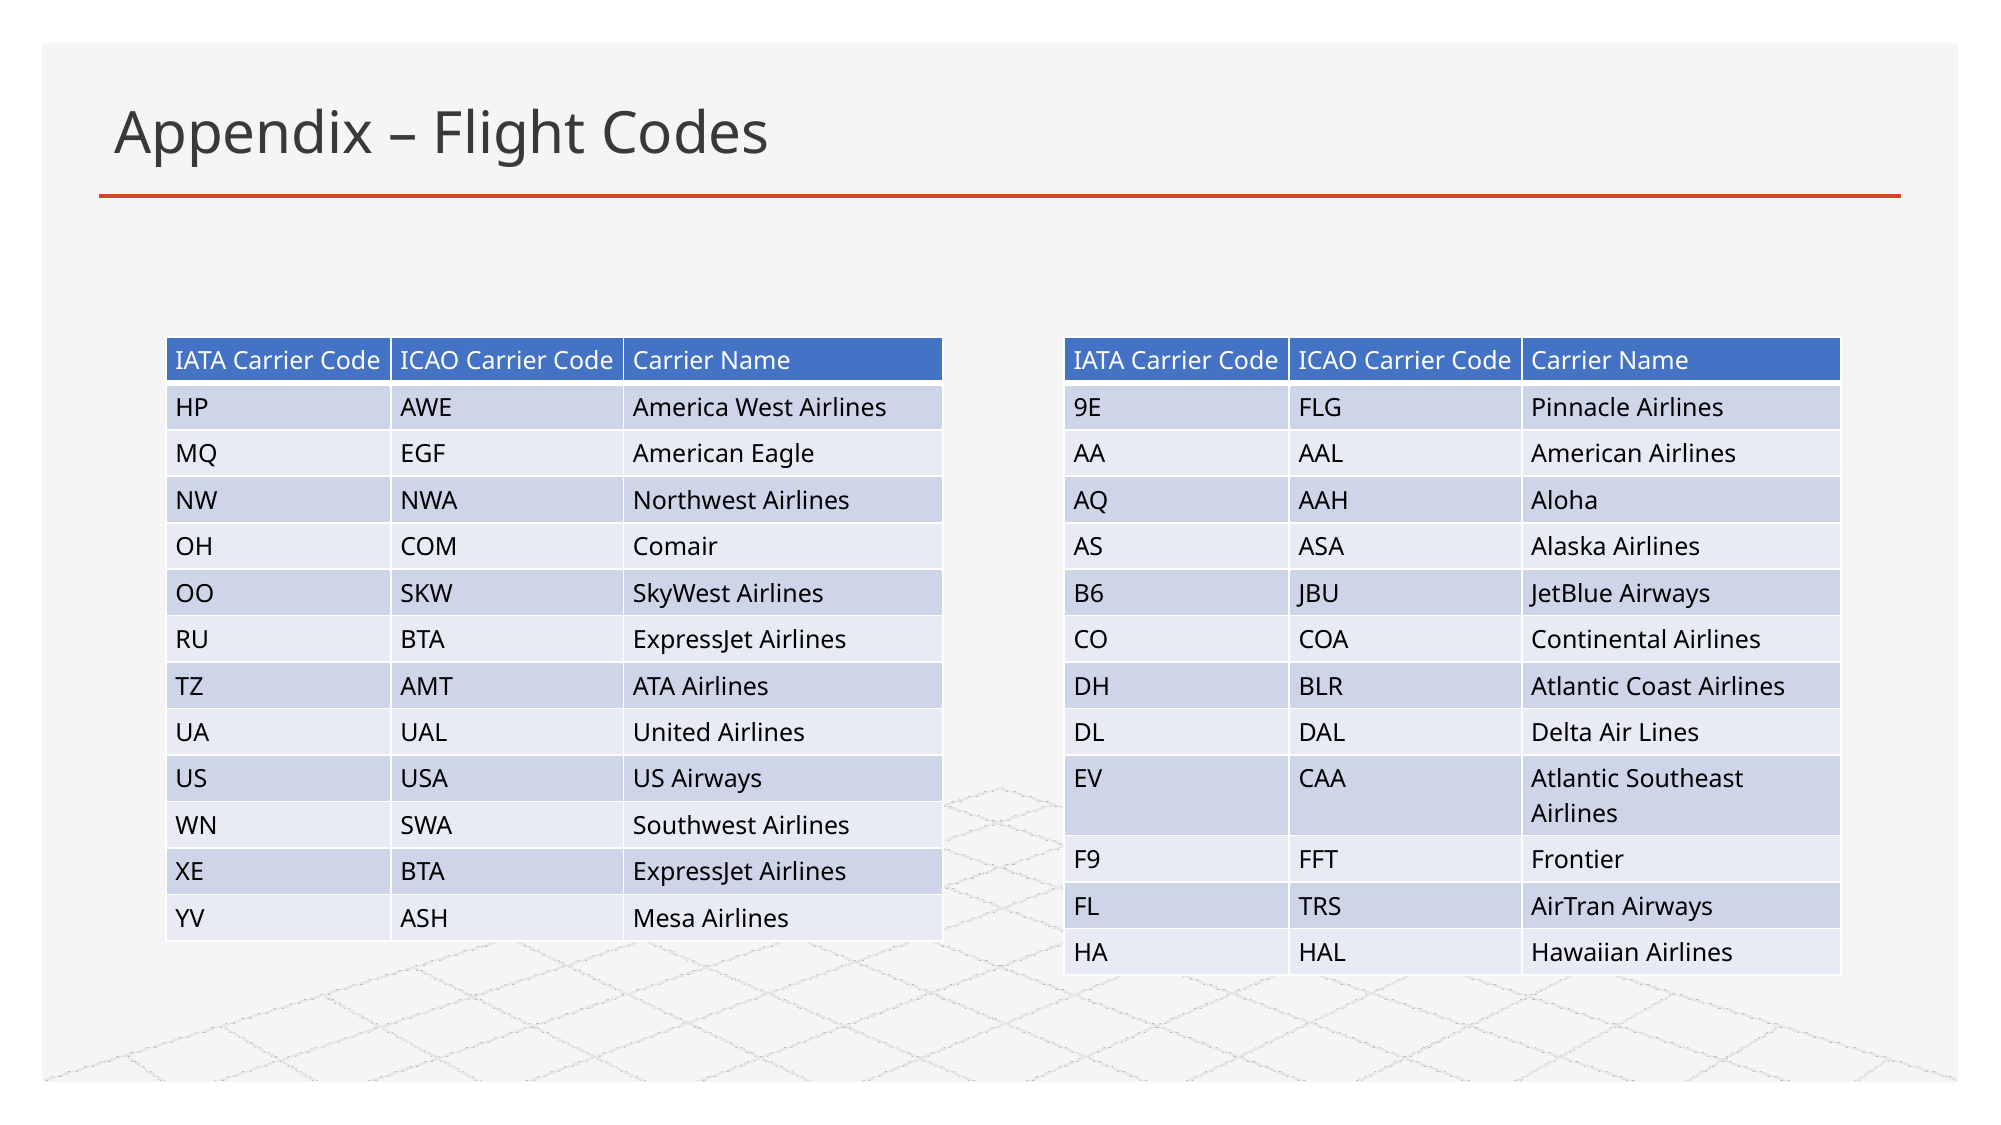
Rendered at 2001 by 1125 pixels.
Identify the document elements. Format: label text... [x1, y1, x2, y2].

table_cell OO [167, 570, 390, 615]
table_cell Atlantic Southeast Airlines [1523, 756, 1840, 835]
table_cell CO [1065, 616, 1288, 661]
table_cell SkyWest Airlines [624, 570, 942, 615]
table_cell Hawaiian Airlines [1523, 929, 1840, 974]
table_cell EGF [392, 431, 623, 475]
table_cell OH [167, 524, 390, 568]
table_cell United Airlines [624, 709, 942, 754]
table_cell Northwest Airlines [624, 477, 942, 522]
table_cell B6 [1065, 570, 1288, 615]
table_cell YV [167, 895, 390, 940]
table_cell Southwest Airlines [624, 802, 942, 847]
table_cell TZ [167, 663, 390, 708]
table_cell AAL [1290, 431, 1521, 475]
table_cell America West Airlines [624, 386, 942, 429]
table_cell US [167, 756, 390, 801]
table_cell AirTran Airways [1523, 883, 1840, 928]
table_cell BTA [392, 849, 623, 894]
table_cell Atlantic Coast Airlines [1523, 663, 1840, 708]
table_cell DAL [1290, 709, 1521, 754]
table_cell AS [1065, 524, 1288, 568]
table_cell Continental Airlines [1523, 616, 1840, 661]
table_cell AMT [392, 663, 623, 708]
table_cell SWA [392, 802, 623, 847]
table_cell ExpressJet Airlines [624, 616, 942, 661]
table_cell DL [1065, 709, 1288, 754]
table_cell NW [167, 477, 390, 522]
table_cell AQ [1065, 477, 1288, 522]
table_cell COA [1290, 616, 1521, 661]
table_cell XE [167, 849, 390, 894]
table_cell DH [1065, 663, 1288, 708]
table_cell ExpressJet Airlines [624, 849, 942, 894]
table_cell Pinnacle Airlines [1523, 386, 1840, 429]
table_cell FL [1065, 883, 1288, 928]
table_header IATA Carrier Code [1065, 338, 1288, 380]
table_cell CAA [1290, 756, 1521, 835]
table_cell EV [1065, 756, 1288, 835]
table_cell F9 [1065, 836, 1288, 881]
table_cell SKW [392, 570, 623, 615]
table_cell AAH [1290, 477, 1521, 522]
table_cell 9E [1065, 386, 1288, 429]
table_cell Mesa Airlines [624, 895, 942, 940]
table_header IATA Carrier Code [167, 338, 390, 380]
table_cell JBU [1290, 570, 1521, 615]
table_cell BLR [1290, 663, 1521, 708]
table_header Carrier Name [1523, 338, 1840, 380]
table_cell COM [392, 524, 623, 568]
table_cell ATA Airlines [624, 663, 942, 708]
table_cell UA [167, 709, 390, 754]
table_cell FLG [1290, 386, 1521, 429]
table_header ICAO Carrier Code [392, 338, 623, 380]
table_cell Comair [624, 524, 942, 568]
table_cell JetBlue Airways [1523, 570, 1840, 615]
table_cell HP [167, 386, 390, 429]
table_header Carrier Name [624, 338, 942, 380]
table_cell US Airways [624, 756, 942, 801]
table_cell ASH [392, 895, 623, 940]
table_cell FFT [1290, 836, 1521, 881]
table_cell Aloha [1523, 477, 1840, 522]
table_cell BTA [392, 616, 623, 661]
table_cell USA [392, 756, 623, 801]
picture [44, 787, 1956, 1081]
table_cell NWA [392, 477, 623, 522]
table_cell UAL [392, 709, 623, 754]
table_cell AWE [392, 386, 623, 429]
table_cell American Airlines [1523, 431, 1840, 475]
table_cell RU [167, 616, 390, 661]
table_cell HA [1065, 929, 1288, 974]
table_cell ASA [1290, 524, 1521, 568]
table_cell HAL [1290, 929, 1521, 974]
table_cell AA [1065, 431, 1288, 475]
table_cell WN [167, 802, 390, 847]
table_header ICAO Carrier Code [1290, 338, 1521, 380]
table_cell TRS [1290, 883, 1521, 928]
table_cell Delta Air Lines [1523, 709, 1840, 754]
table_cell MQ [167, 431, 390, 475]
table_cell Alaska Airlines [1523, 524, 1840, 568]
table_cell Frontier [1523, 836, 1840, 881]
title Appendix – Flight Codes [99, 73, 1901, 197]
table_cell American Eagle [624, 431, 942, 475]
